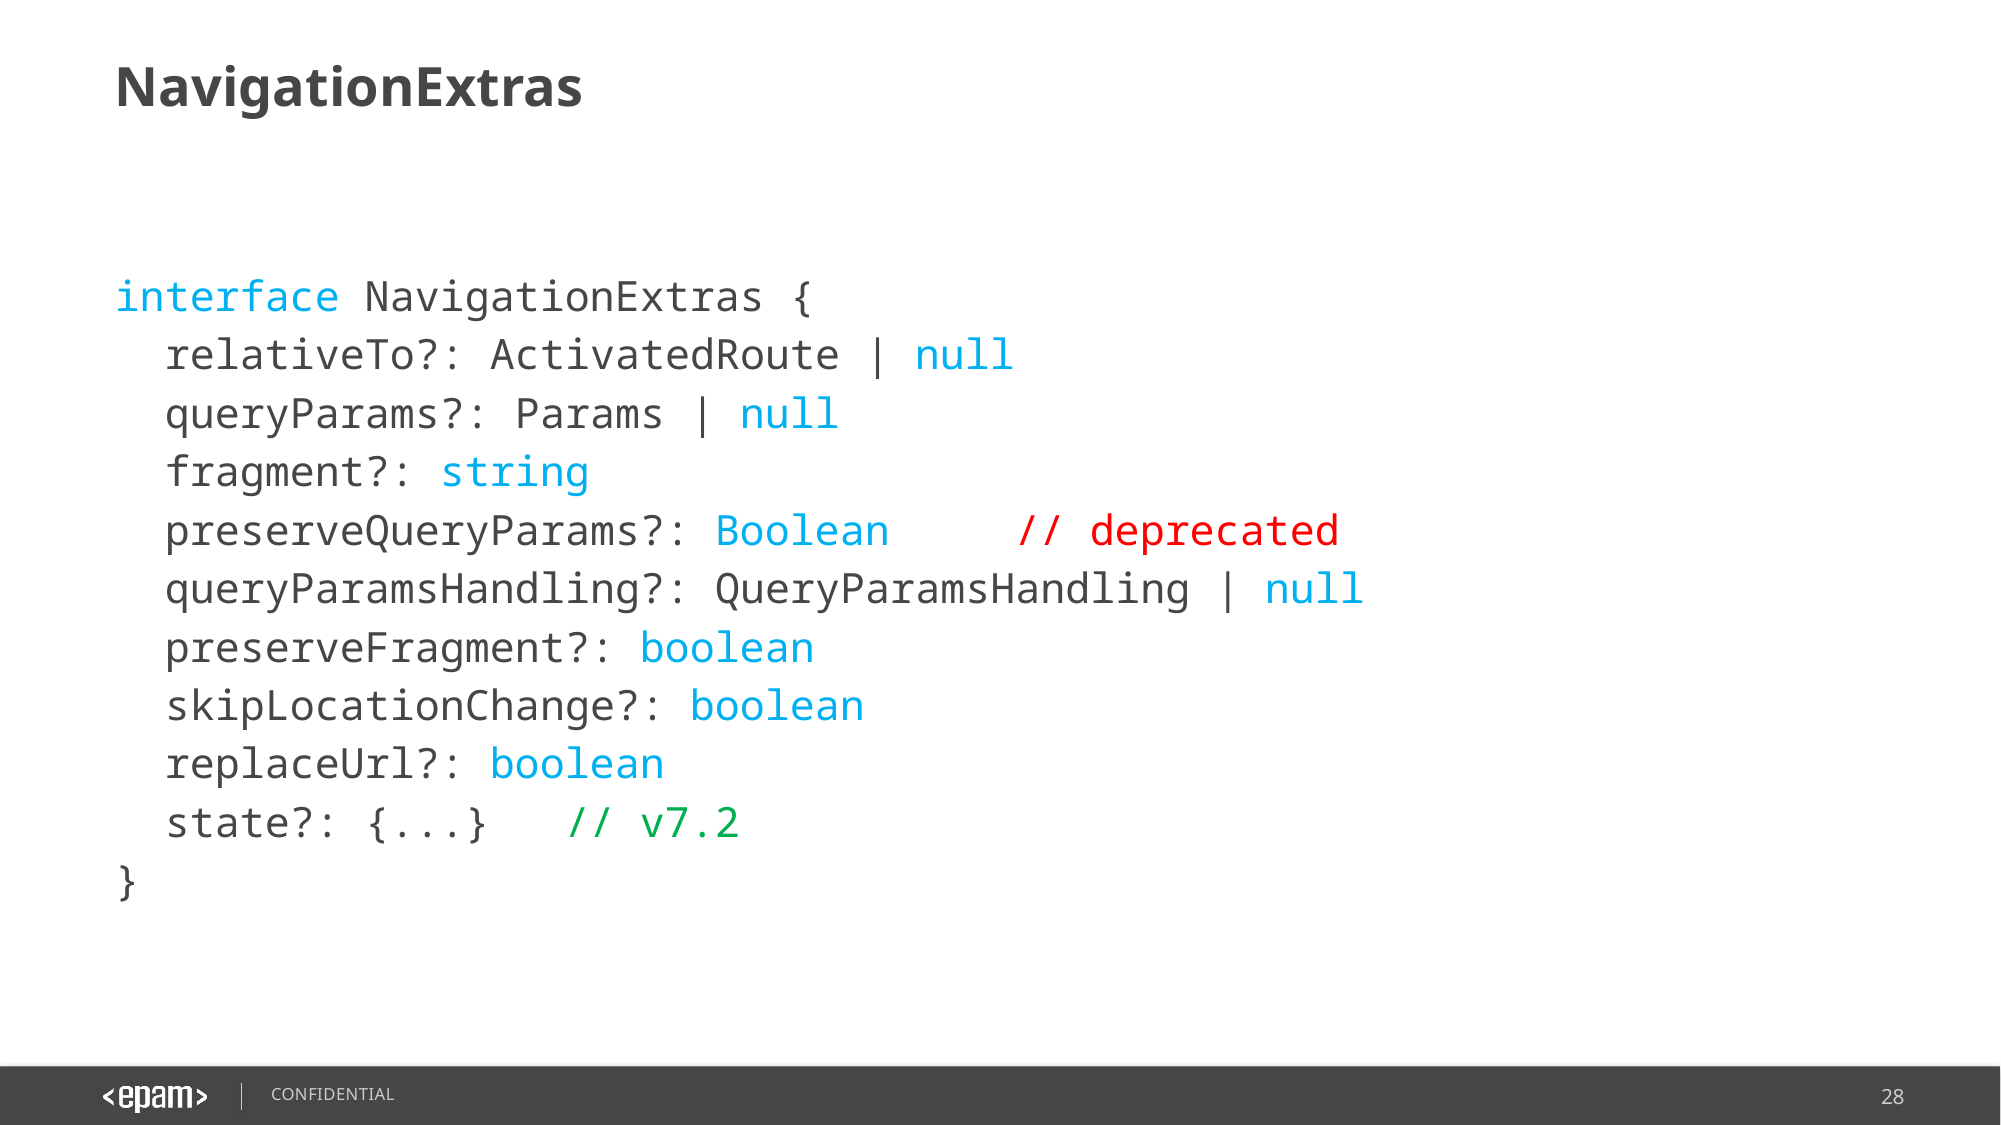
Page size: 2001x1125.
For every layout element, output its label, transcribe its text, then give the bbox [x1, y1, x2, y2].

title NavigationExtras [99, 45, 1900, 233]
picture [102, 1085, 207, 1113]
list interface NavigationExtras { relativeTo?: ActivatedRoute | null queryParams?: Params | null fragment?: string preserveQueryParams?: Boolean // deprecated queryParamsHandling?: QueryParamsHandling | null preserveFragment?: boolean skipLocationChange?: boolean replaceUrl?: boolean state?: {...} // v7.2 } [99, 262, 1900, 1005]
